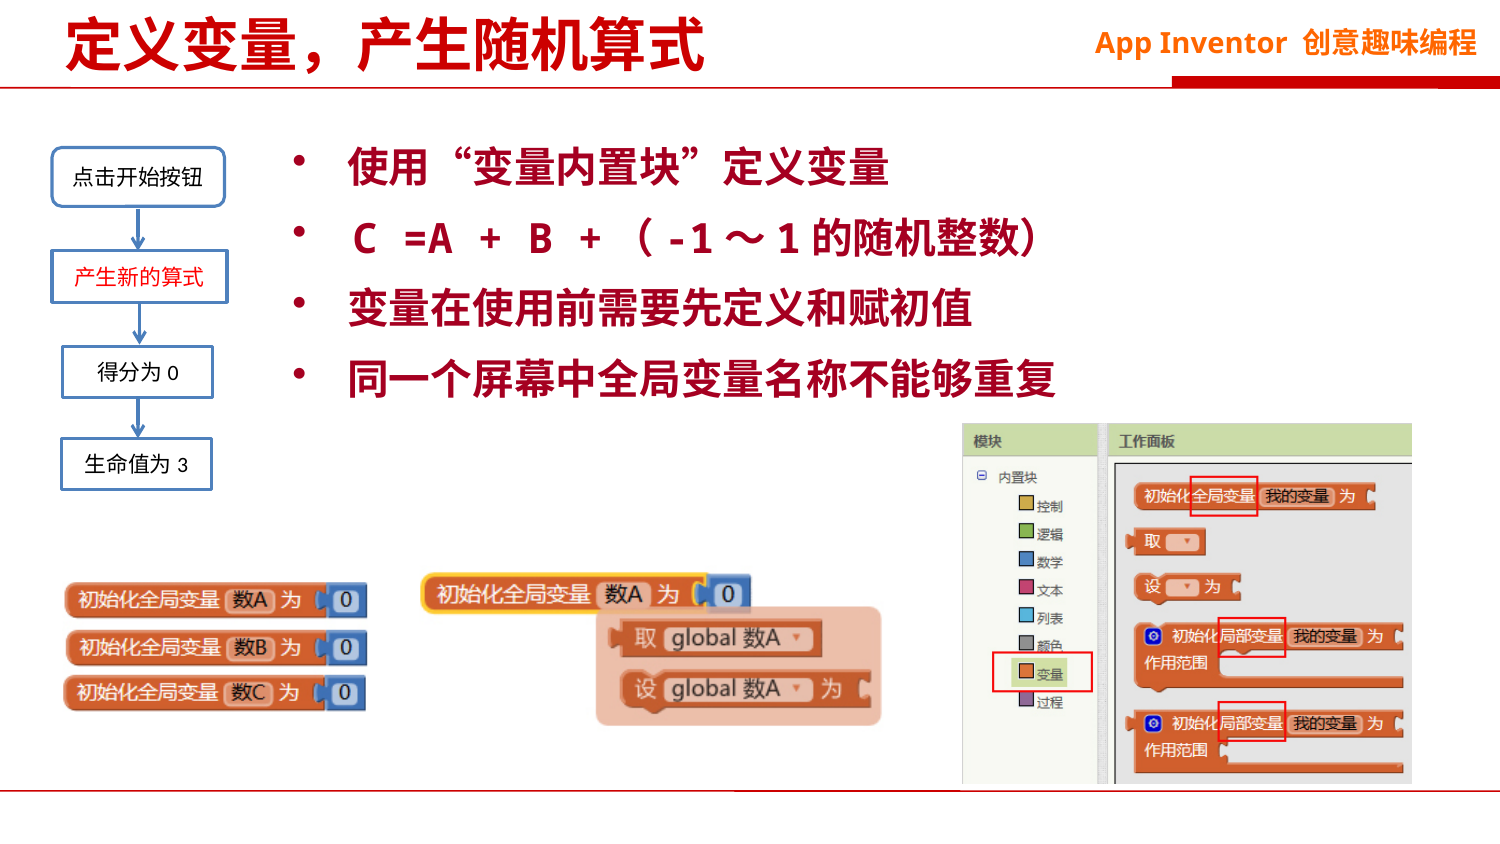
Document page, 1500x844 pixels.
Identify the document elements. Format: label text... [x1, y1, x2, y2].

picture [418, 564, 889, 733]
text_box 使用“变量内置块”定义变量 C =A + B +（-1～1的随机整数） 变量在使用前需要先定义和赋初值 同一个屏幕中全局变量名称不能够重复 [277, 133, 1500, 411]
picture [62, 580, 370, 717]
title 定义变量，产生随机算式 [49, 7, 1400, 80]
picture [962, 423, 1413, 784]
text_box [51, 147, 228, 491]
